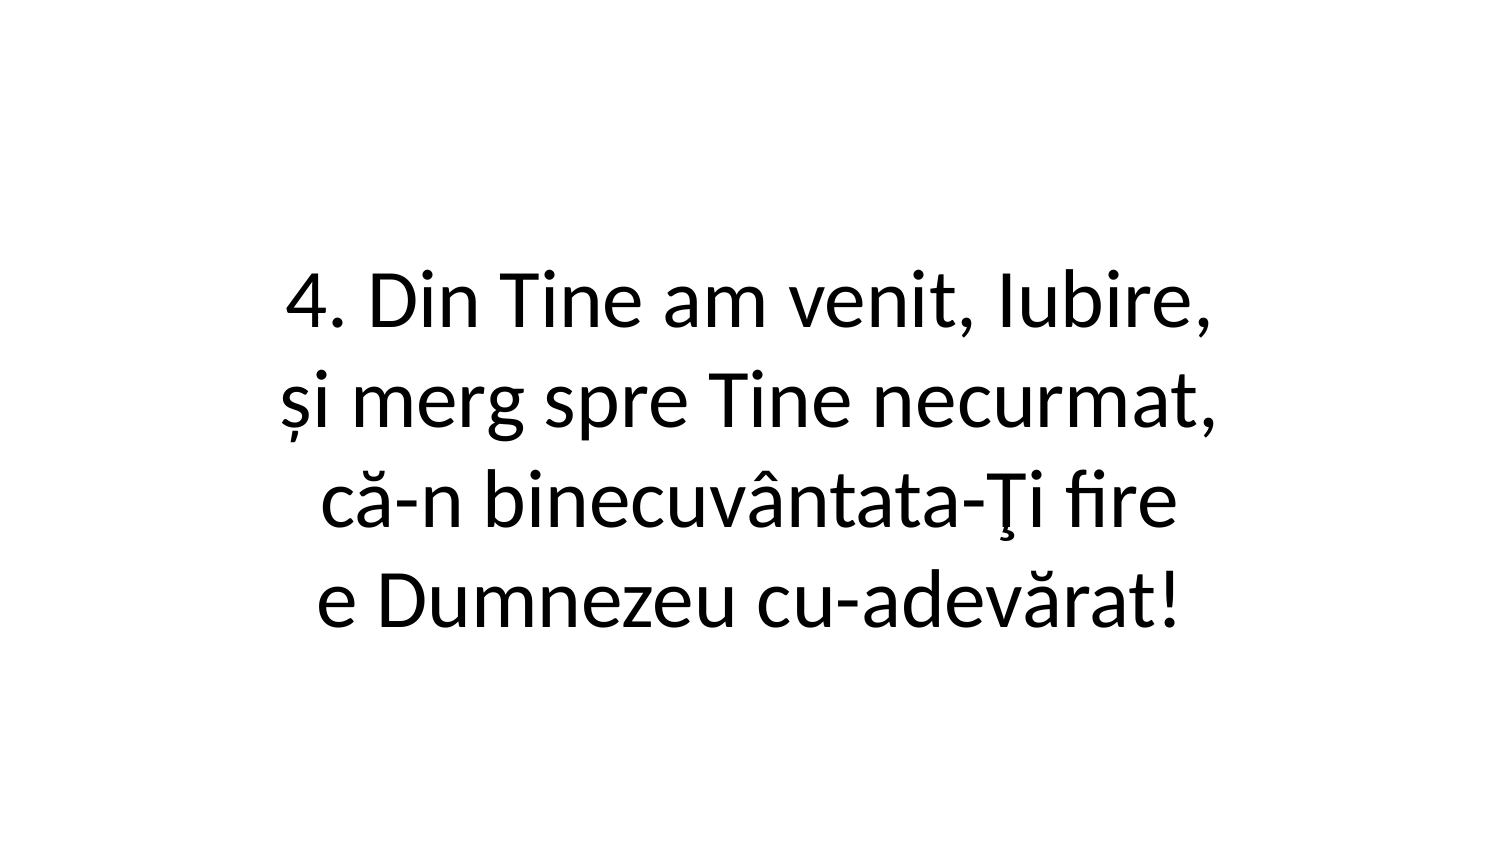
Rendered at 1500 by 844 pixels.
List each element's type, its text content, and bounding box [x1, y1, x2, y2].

text_box 4. Din Tine am venit, Iubire, și merg spre Tine necurmat, că-n binecuvântata-Ţi fire e Dumnezeu cu-adevărat! [265, 192, 1235, 652]
